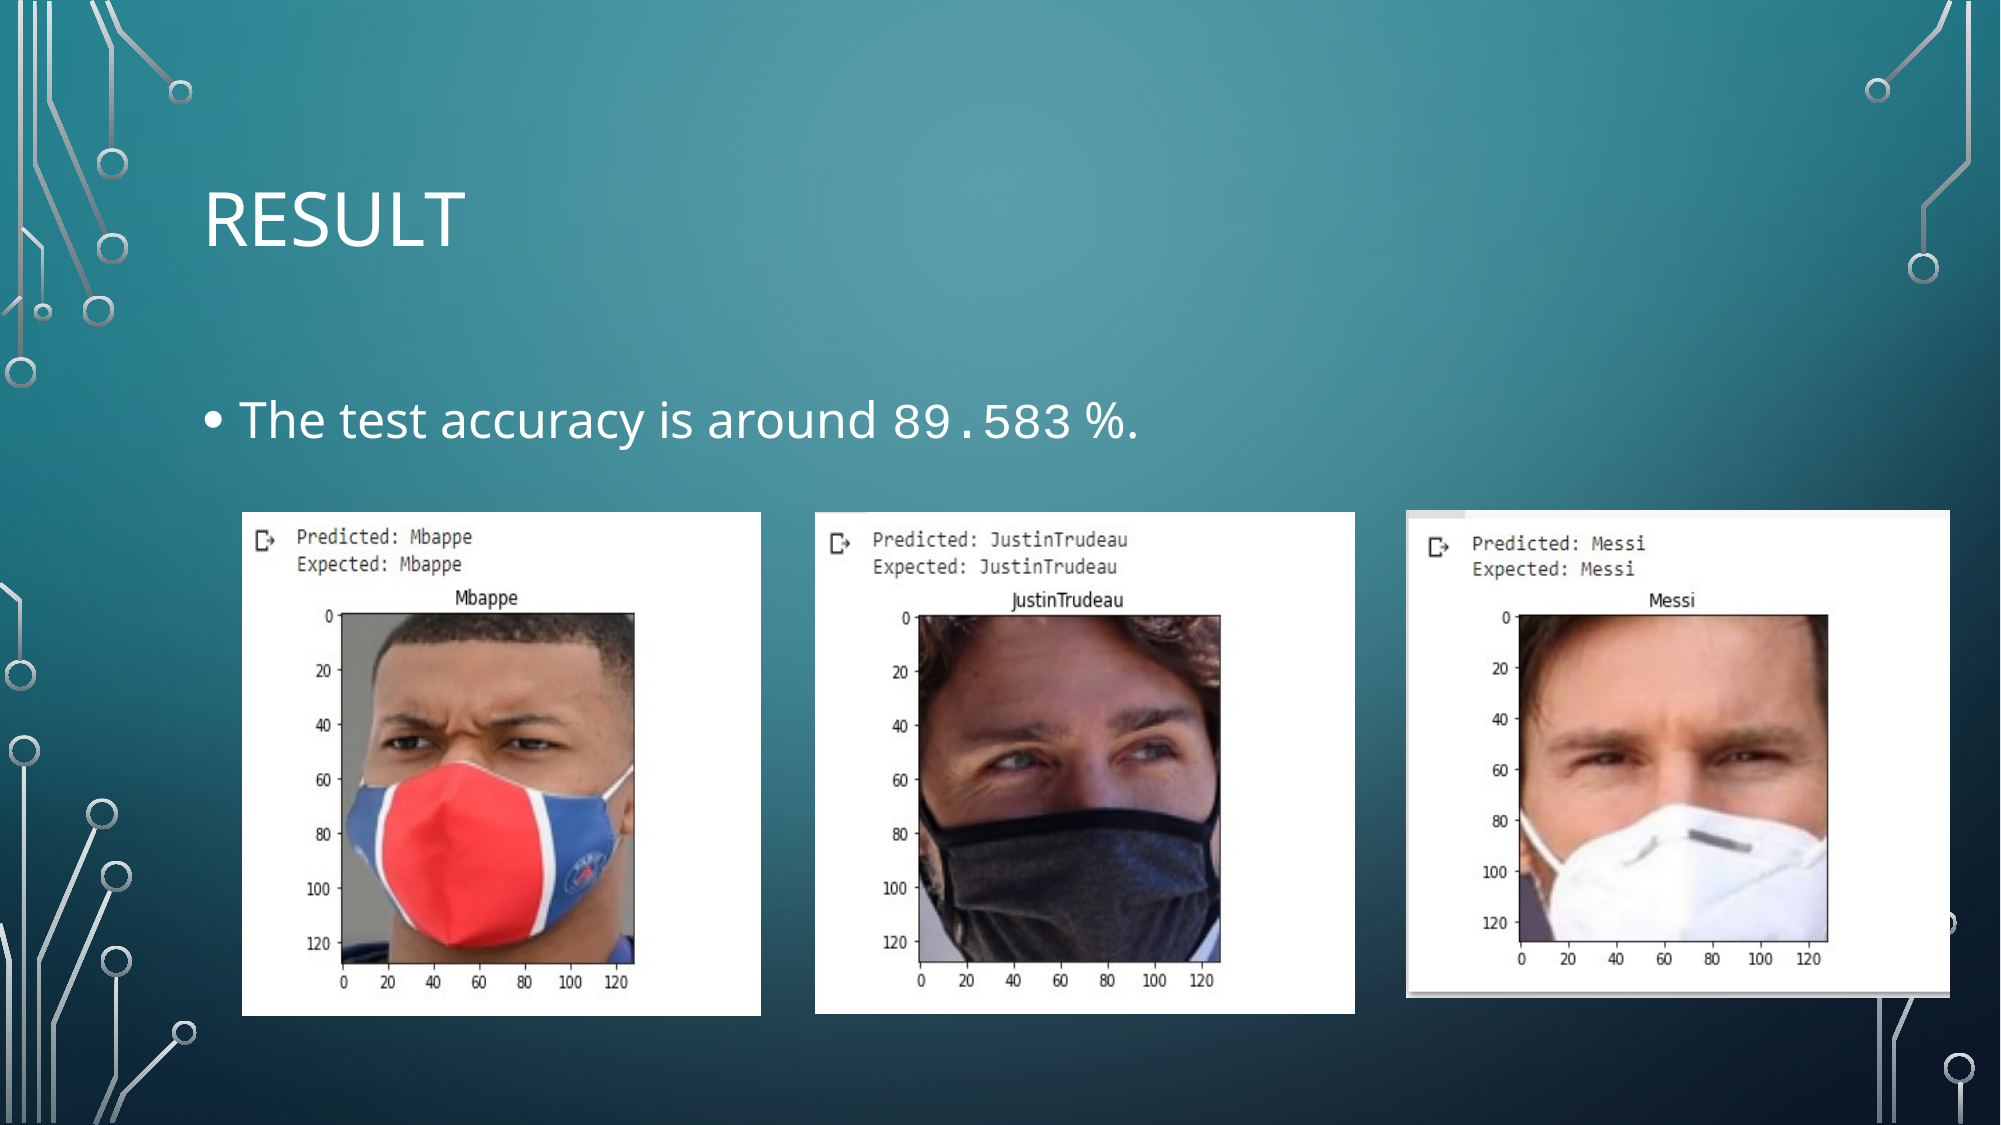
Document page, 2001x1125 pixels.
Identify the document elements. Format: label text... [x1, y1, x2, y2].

picture [242, 512, 761, 1017]
picture [815, 512, 1355, 1014]
list The test accuracy is around 89.583 %. [187, 369, 1813, 950]
picture [1406, 510, 1950, 998]
title RESULT [187, 101, 1813, 344]
